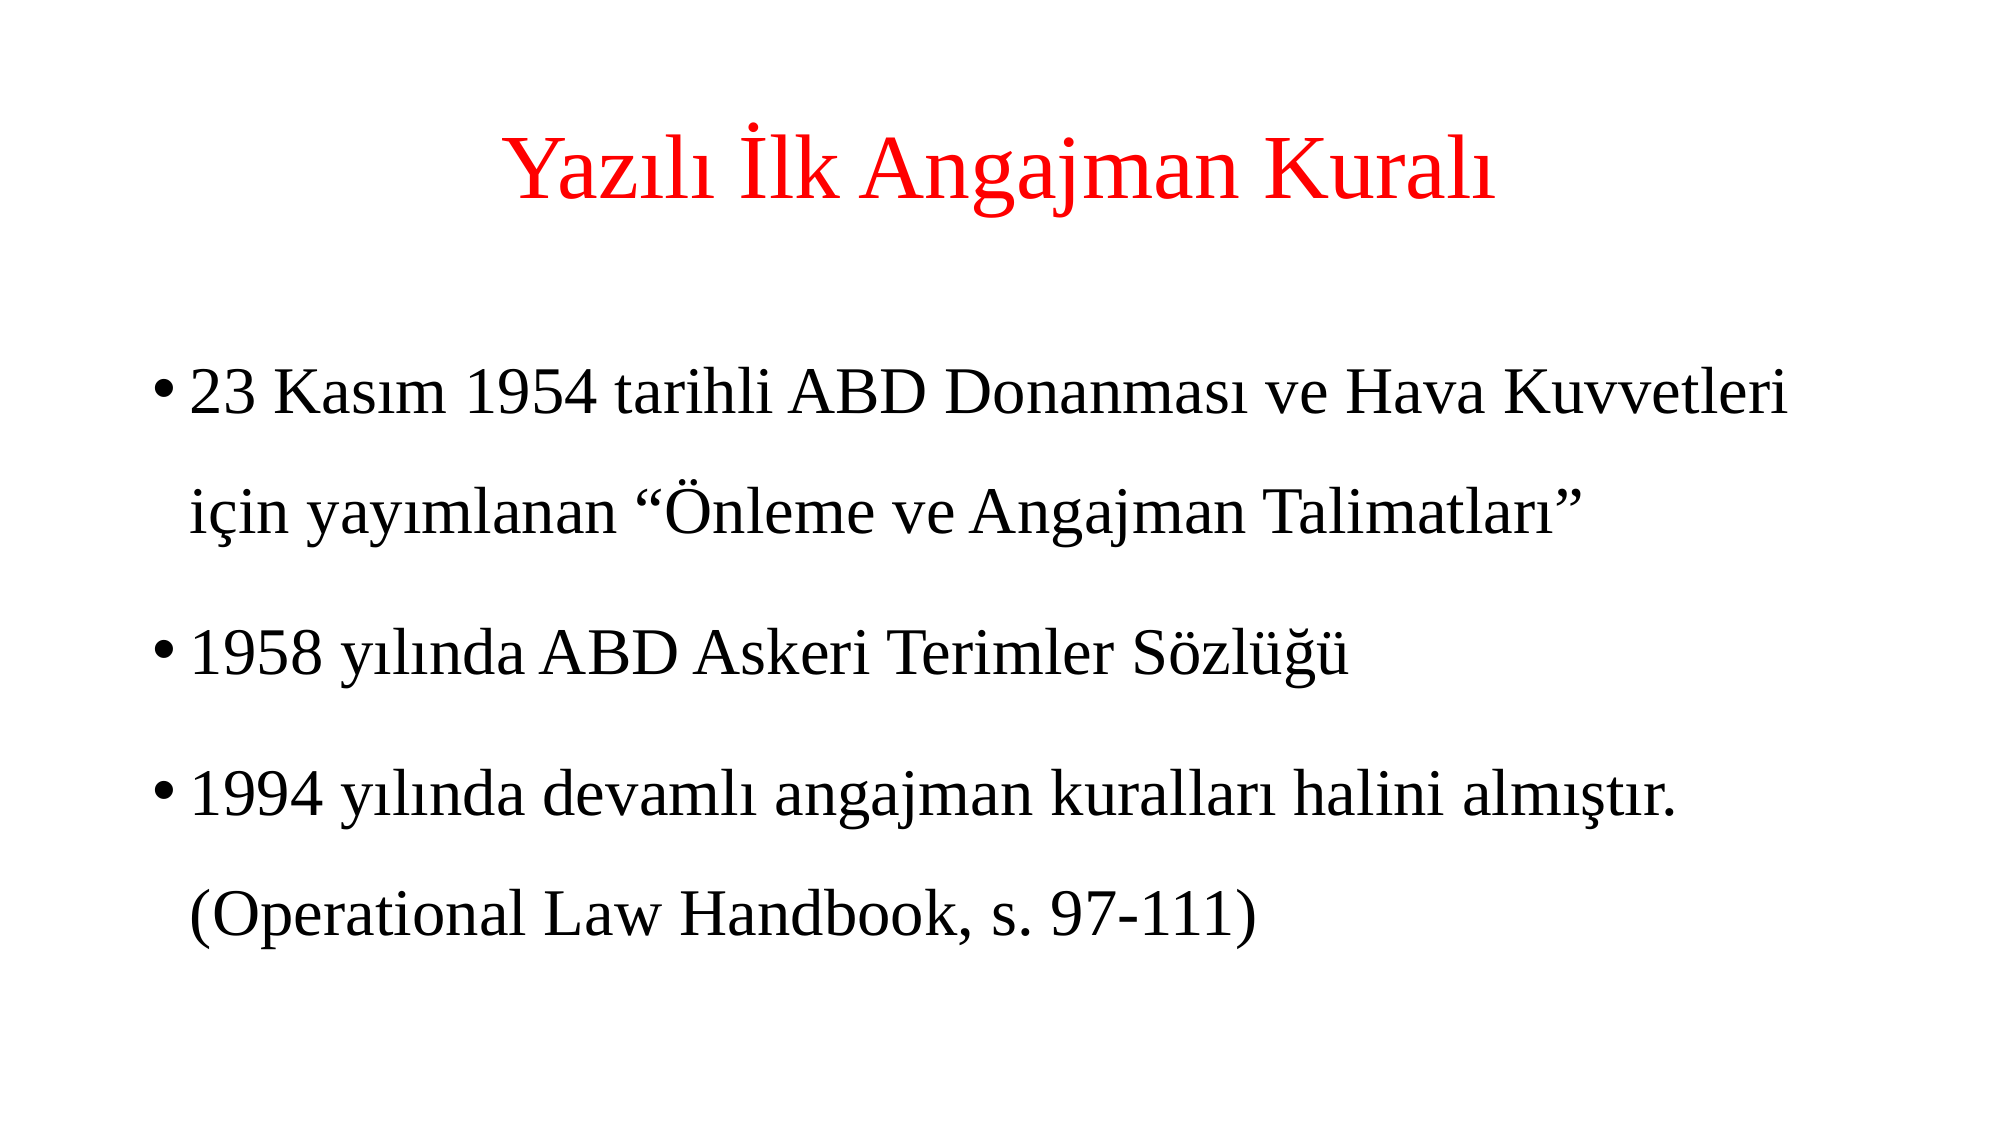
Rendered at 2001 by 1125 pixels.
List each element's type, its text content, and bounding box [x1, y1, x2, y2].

list 23 Kasım 1954 tarihli ABD Donanması ve Hava Kuvvetleri için yayımlanan “Önleme ve Angajman Talimatları” 1958 yılında ABD Askeri Terimler Sözlüğü 1994 yılında devamlı angajman kuralları halini almıştır. (Operational Law Handbook, s. 97-111) [137, 299, 1863, 1014]
title Yazılı İlk Angajman Kuralı [137, 59, 1863, 278]
